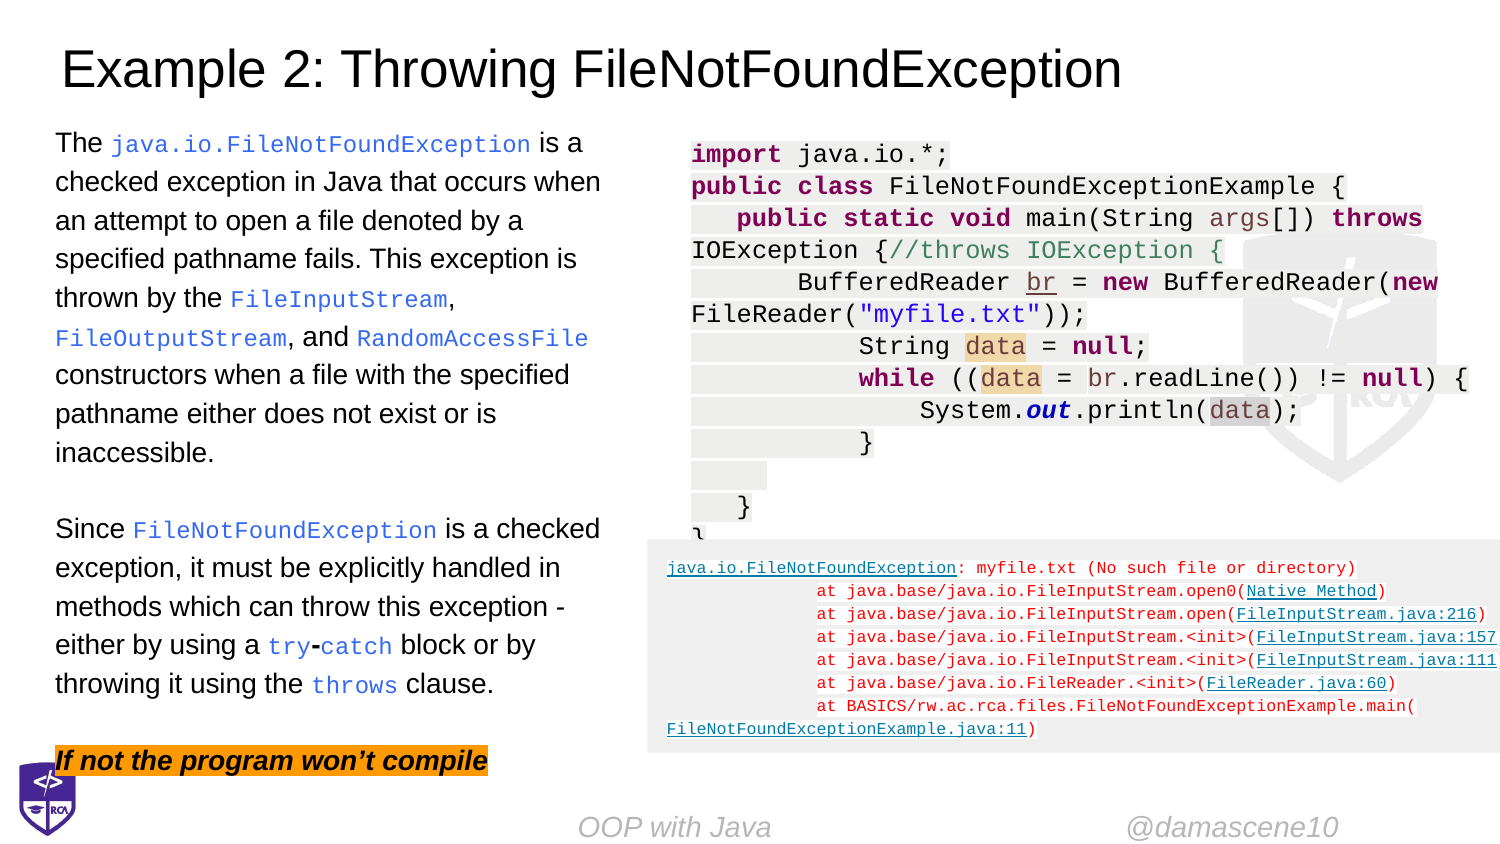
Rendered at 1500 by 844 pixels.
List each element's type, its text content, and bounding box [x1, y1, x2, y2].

text_box The java.io.FileNotFoundException is a checked exception in Java that occurs when an attempt to open a file denoted by a specified pathname fails. This exception is thrown by the FileInputStream, FileOutputStream, and RandomAccessFile constructors when a file with the specified pathname either does not exist or is inaccessible. Since FileNotFoundException is a checked exception, it must be explicitly handled in methods which can throw this exception - either by using a try-catch block or by throwing it using the throws clause. If not the program won’t compile [40, 104, 648, 791]
picture [0, 750, 94, 844]
text_box java.io.FileNotFoundException: myfile.txt (No such file or directory) at java.base/java.io.FileInputStream.open0(Native Method) at java.base/java.io.FileInputStream.open(FileInputStream.java:216) at java.base/java.io.FileInputStream.<init>(FileInputStream.java:157) at java.base/java.io.FileInputStream.<init>(FileInputStream.java:111) at java.base/java.io.FileReader.<init>(FileReader.java:60) at BASICS/rw.ac.rca.files.FileNotFoundExceptionExample.main( FileNotFoundExceptionExample.java:11) [647, 539, 1500, 753]
title Example 2: Throwing FileNotFoundException [46, 19, 1444, 114]
list import java.io.*; public class FileNotFoundExceptionExample { public static void main(String args[]) throws IOException {//throws IOException { BufferedReader br = new BufferedReader(new FileReader("myfile.txt")); String data = null; while ((data = br.readLine()) != null) { System.out.println(data); } } } [671, 120, 1494, 539]
